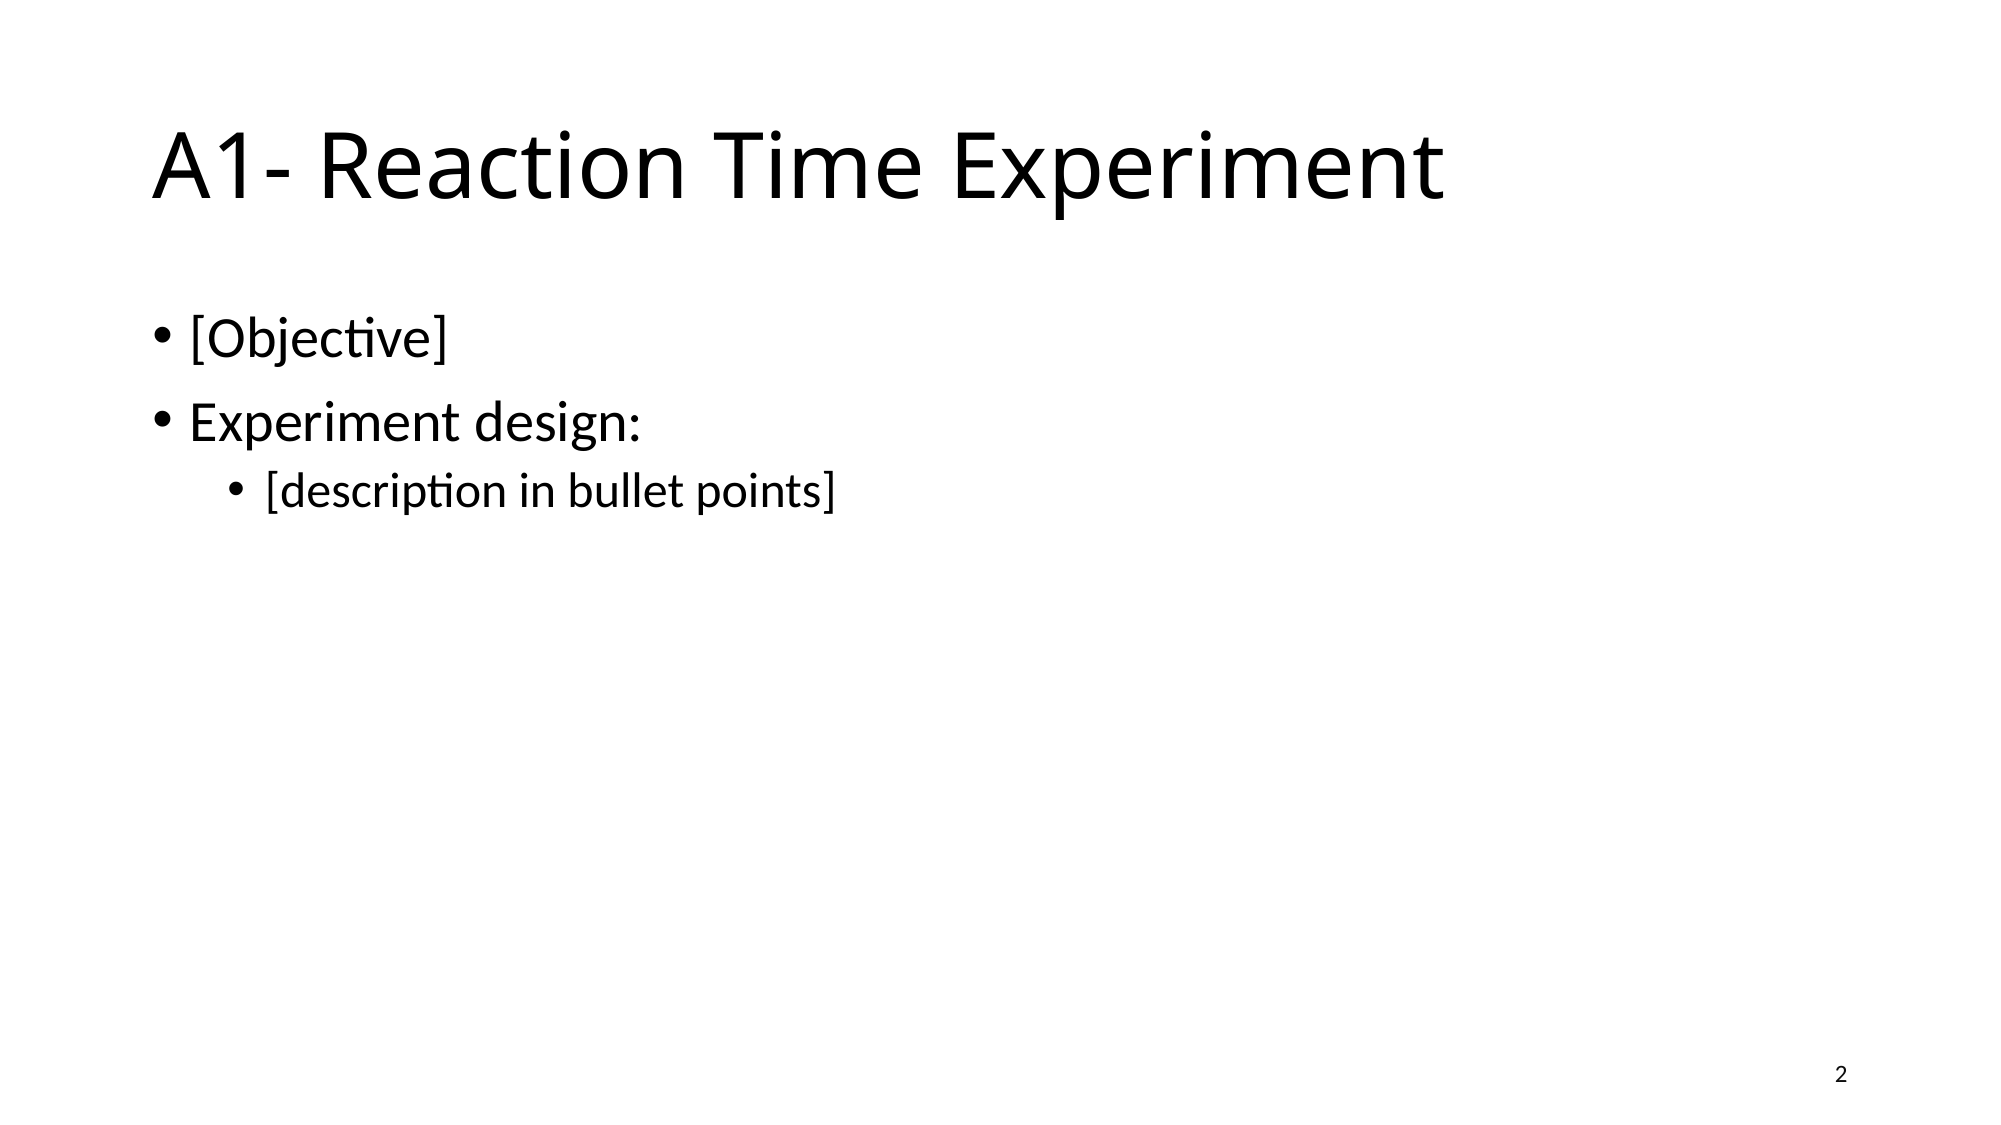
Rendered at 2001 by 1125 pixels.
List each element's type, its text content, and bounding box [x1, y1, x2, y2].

title A1- Reaction Time Experiment [137, 59, 1863, 278]
list [Objective] Experiment design: [description in bullet points] [137, 299, 1863, 1014]
slide_number 2 [1412, 1042, 1863, 1103]
